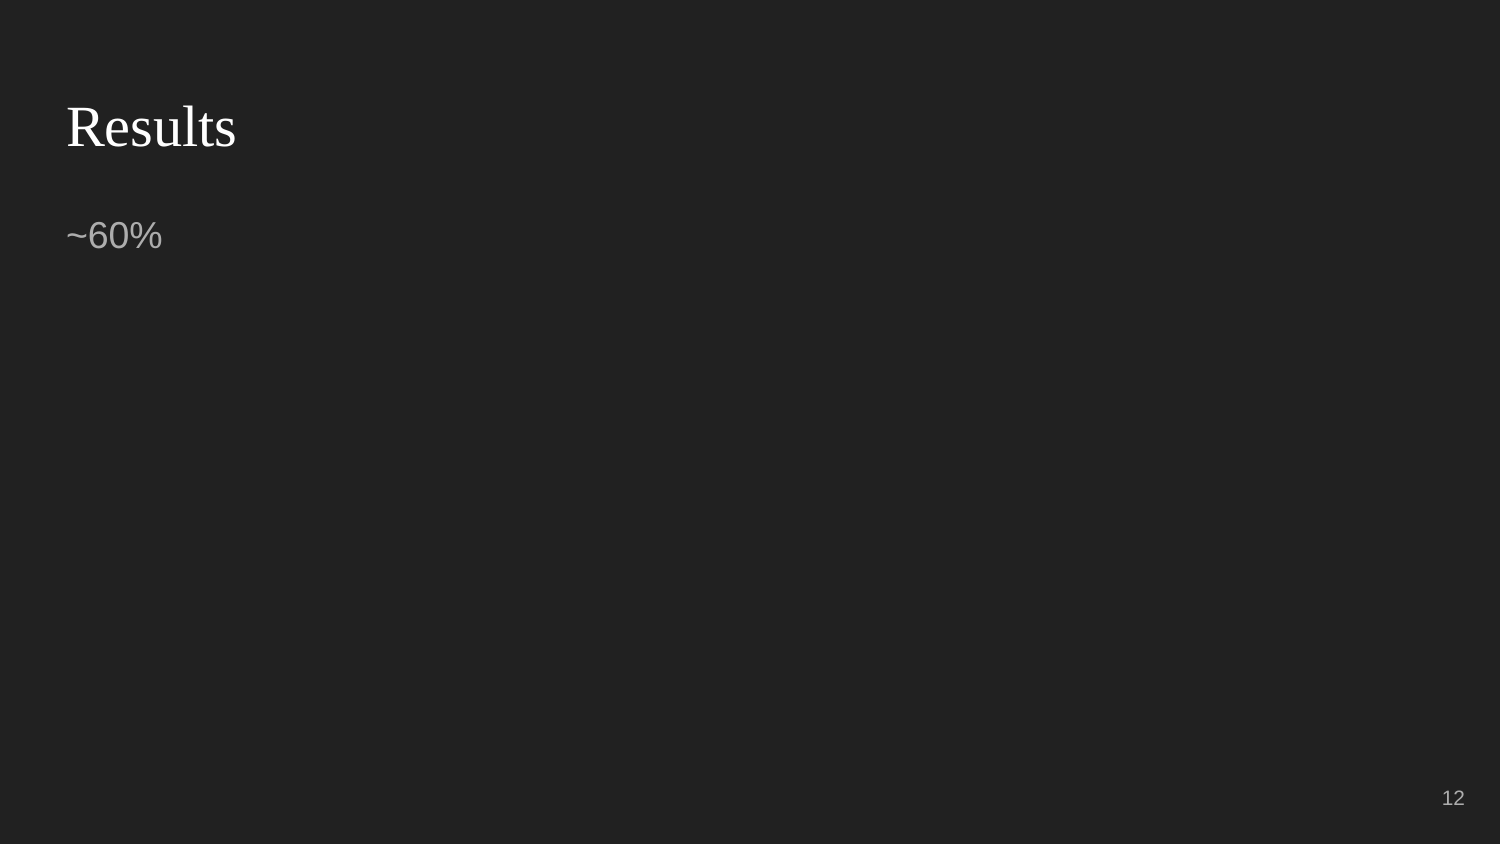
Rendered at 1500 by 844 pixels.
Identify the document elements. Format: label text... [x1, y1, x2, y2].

title Results [51, 72, 1449, 167]
slide_number ‹#› [1389, 764, 1480, 830]
list ~60% [51, 189, 1449, 750]
